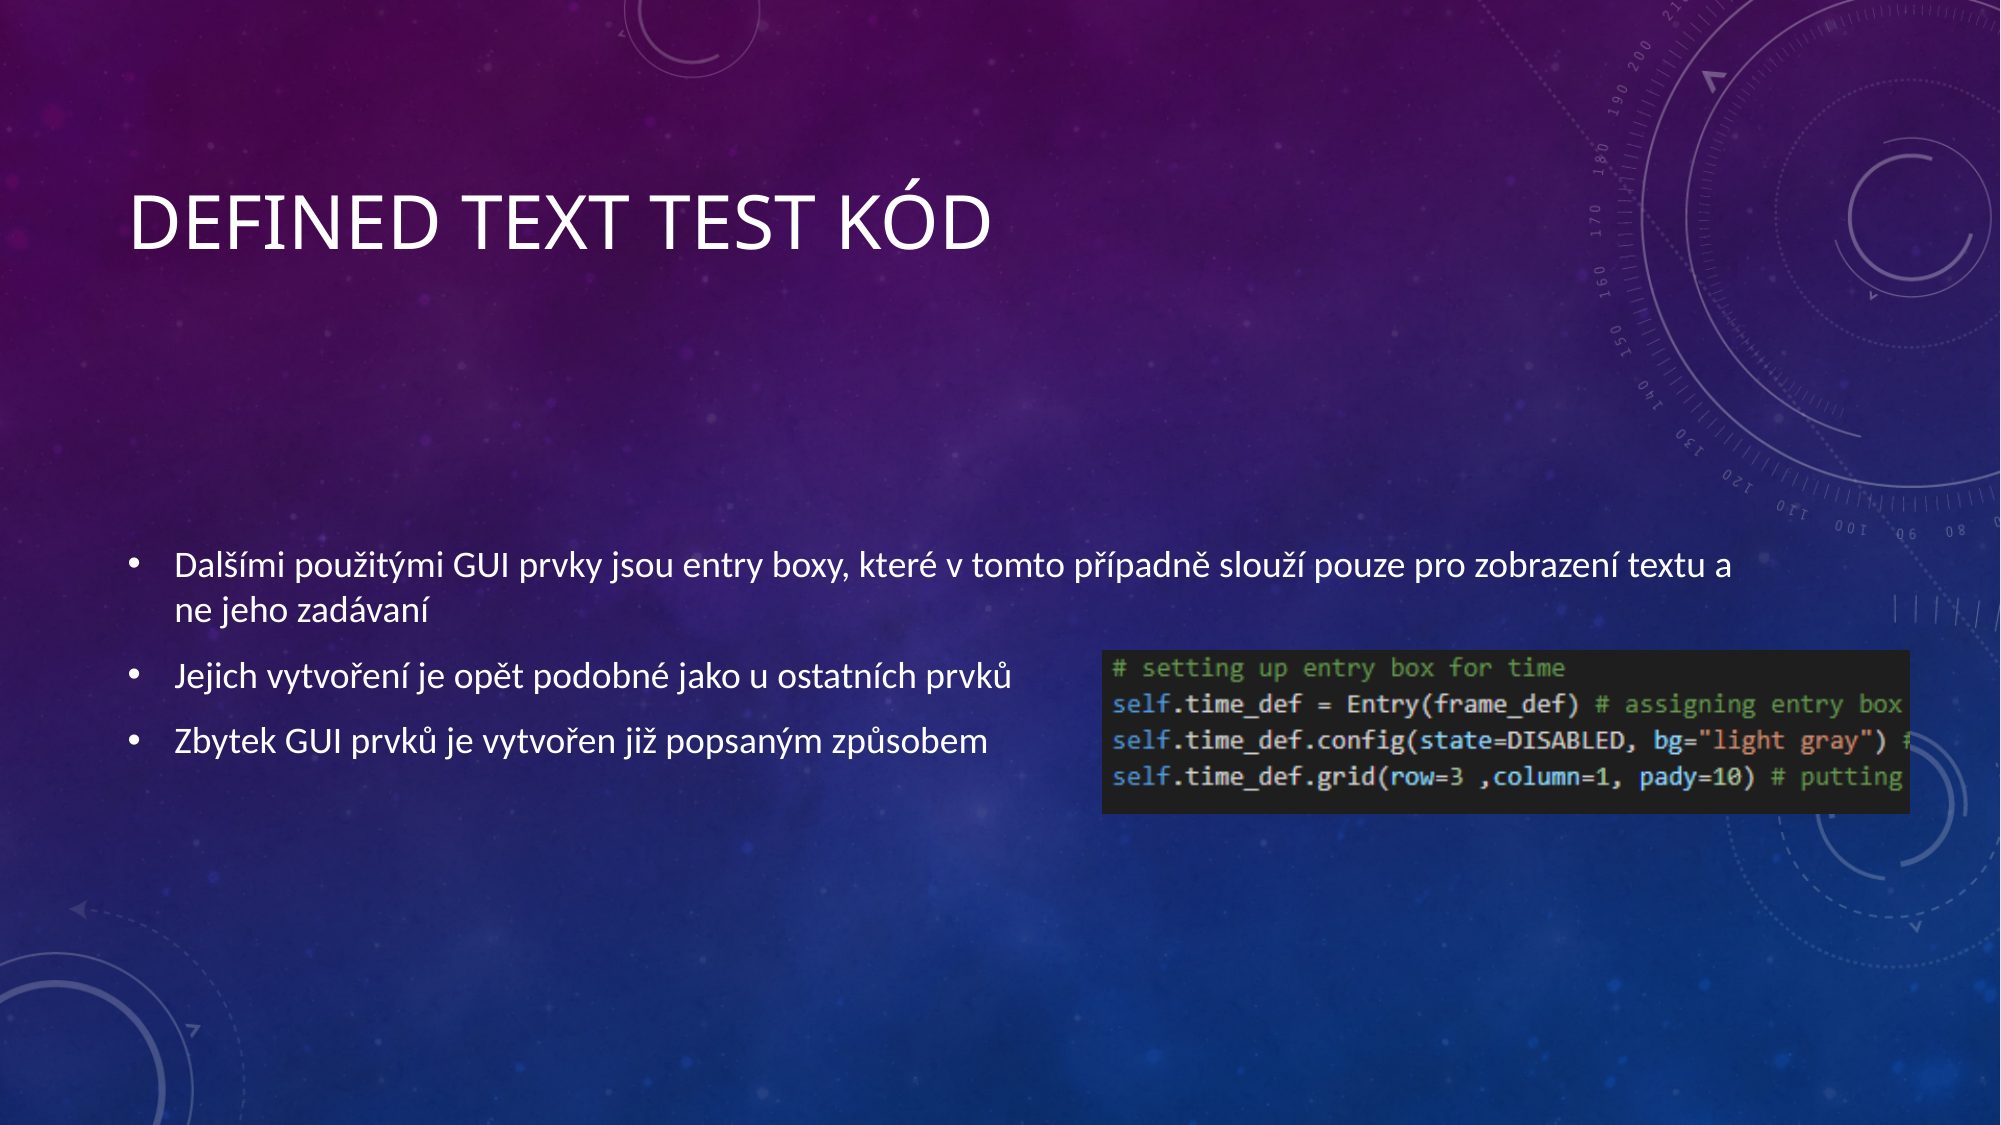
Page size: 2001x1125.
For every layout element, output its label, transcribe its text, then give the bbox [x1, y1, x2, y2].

picture [0, 0, 2001, 1125]
title Defined text test Kód [112, 99, 1775, 339]
list Dalšími použitými GUI prvky jsou entry boxy, které v tomto případně slouží pouze pro zobrazení textu a ne jeho zadávaní Jejich vytvoření je opět podobné jako u ostatních prvků Zbytek GUI prvků je vytvořen již popsaným způsobem [112, 351, 1775, 950]
